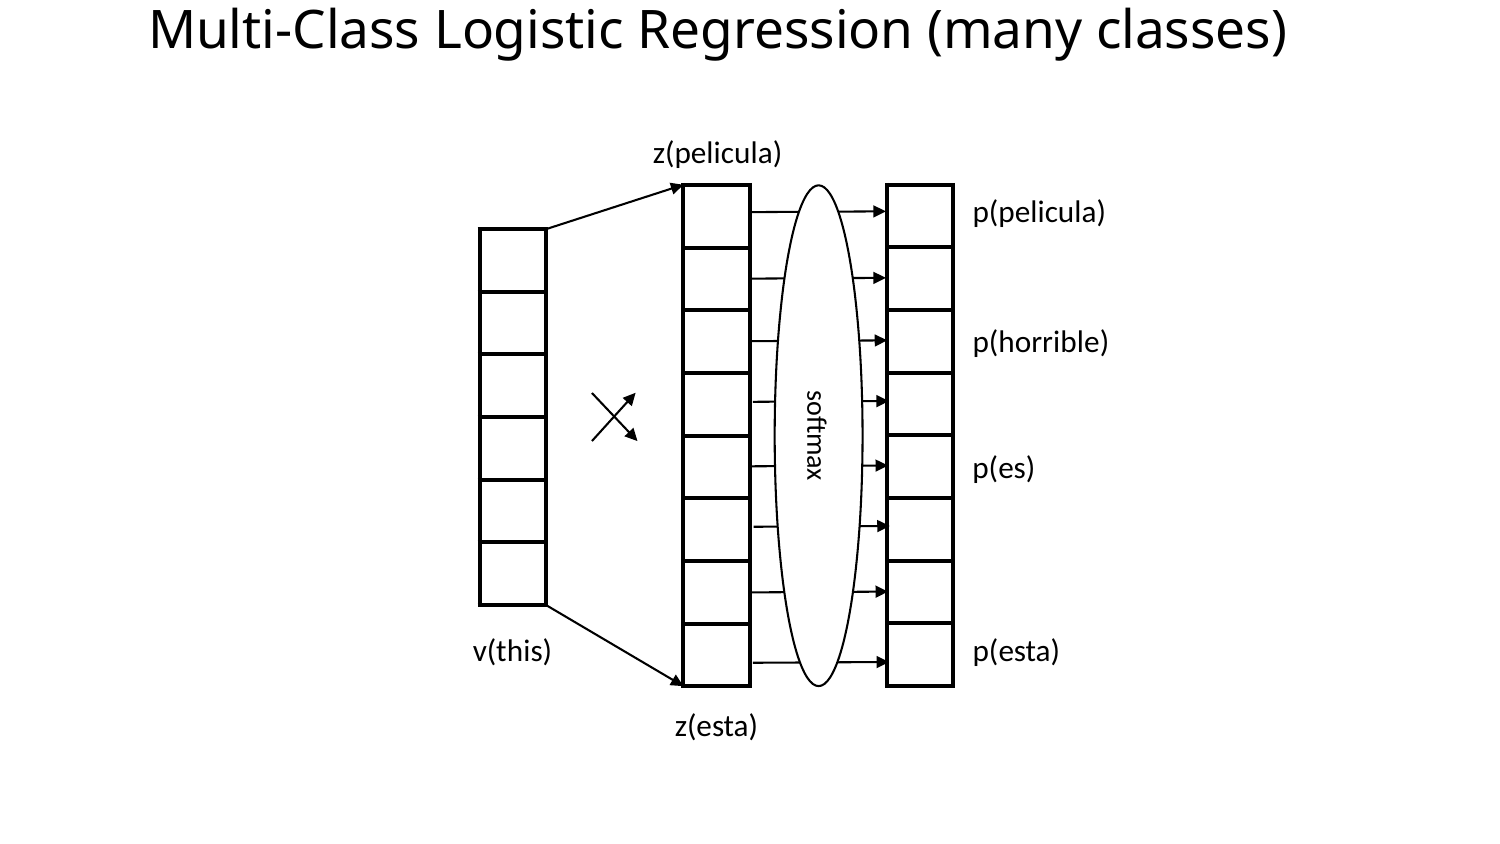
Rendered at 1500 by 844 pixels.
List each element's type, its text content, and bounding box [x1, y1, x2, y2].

text_box softmax [773, 402, 864, 465]
table_cell [889, 500, 951, 559]
table_header [482, 231, 544, 290]
table_cell [685, 438, 748, 496]
table_cell [685, 500, 748, 559]
table_cell [889, 625, 951, 684]
text_box z(pelicula) [638, 125, 798, 178]
text_box softmax [798, 184, 840, 211]
table_cell [482, 356, 544, 415]
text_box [546, 605, 684, 687]
table_cell [482, 544, 544, 603]
text_box p(pelicula) [957, 183, 1122, 236]
title Multi-Class Logistic Regression (many classes) [42, 0, 1393, 109]
text_box v(this) [458, 622, 546, 676]
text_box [546, 184, 684, 230]
text_box softmax [776, 527, 861, 591]
table_cell [889, 563, 951, 621]
table_cell [482, 294, 544, 352]
table_cell [482, 482, 544, 540]
text_box softmax [773, 467, 864, 525]
text_box softmax [799, 663, 839, 688]
table_cell [685, 563, 748, 622]
text_box p(horrible) [957, 313, 1125, 367]
table_header [889, 187, 951, 245]
table_cell [889, 249, 951, 308]
text_box softmax [783, 593, 854, 661]
text_box softmax [774, 342, 864, 401]
text_box p(esta) [957, 622, 1076, 676]
table_cell [685, 626, 748, 684]
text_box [591, 392, 638, 441]
table_cell [685, 250, 748, 308]
text_box z(esta) [660, 697, 774, 751]
table_cell [685, 375, 748, 434]
table_cell [889, 437, 951, 496]
text_box p(es) [957, 439, 1051, 492]
text_box softmax [783, 213, 854, 277]
table_cell [482, 419, 544, 478]
table_cell [889, 375, 951, 433]
table_cell [889, 312, 951, 371]
text_box softmax [776, 279, 861, 340]
table_header [685, 187, 748, 246]
table_cell [685, 312, 748, 371]
